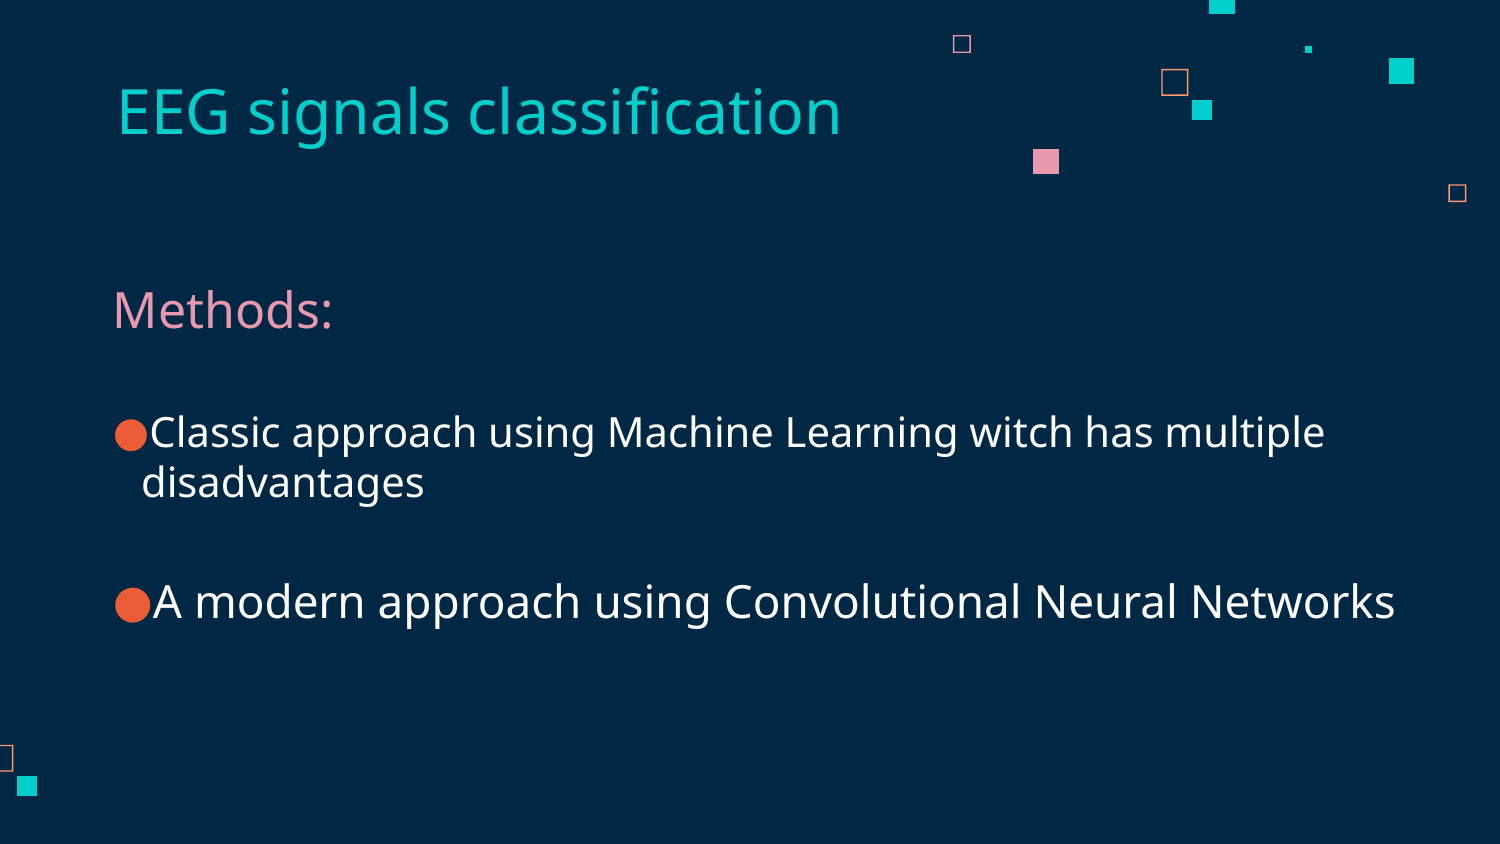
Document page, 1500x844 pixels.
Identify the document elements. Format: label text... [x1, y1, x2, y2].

list Methods: Classic approach using Machine Learning witch has multiple disadvantages A modern approach using Convolutional Neural Networks [97, 263, 1434, 796]
title EEG signals classification [101, 67, 878, 163]
